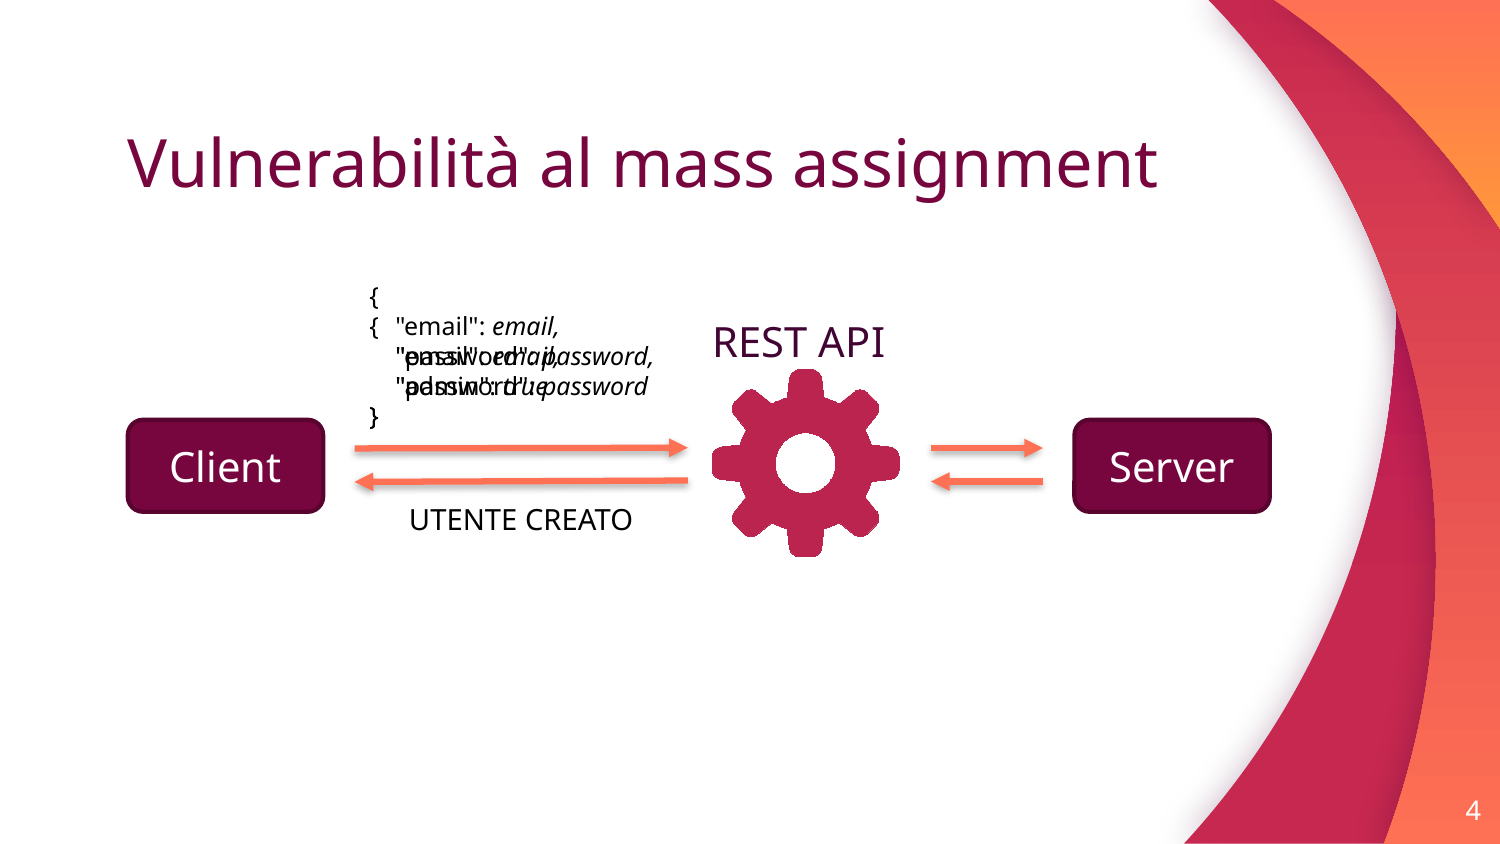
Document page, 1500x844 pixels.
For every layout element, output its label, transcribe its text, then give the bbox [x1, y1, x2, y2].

text_box [712, 374, 900, 557]
text_box [1072, 417, 1272, 514]
text_box Server [1074, 432, 1270, 498]
slide_number 4 [1391, 779, 1482, 844]
text_box Client [127, 432, 324, 498]
text_box { "email": email, "password": password, "admin": true } [354, 273, 688, 438]
title Vulnerabilità al mass assignment [127, 137, 1270, 203]
text_box UTENTE CREATO [354, 493, 688, 544]
text_box REST API [688, 308, 924, 374]
text_box [125, 417, 326, 514]
